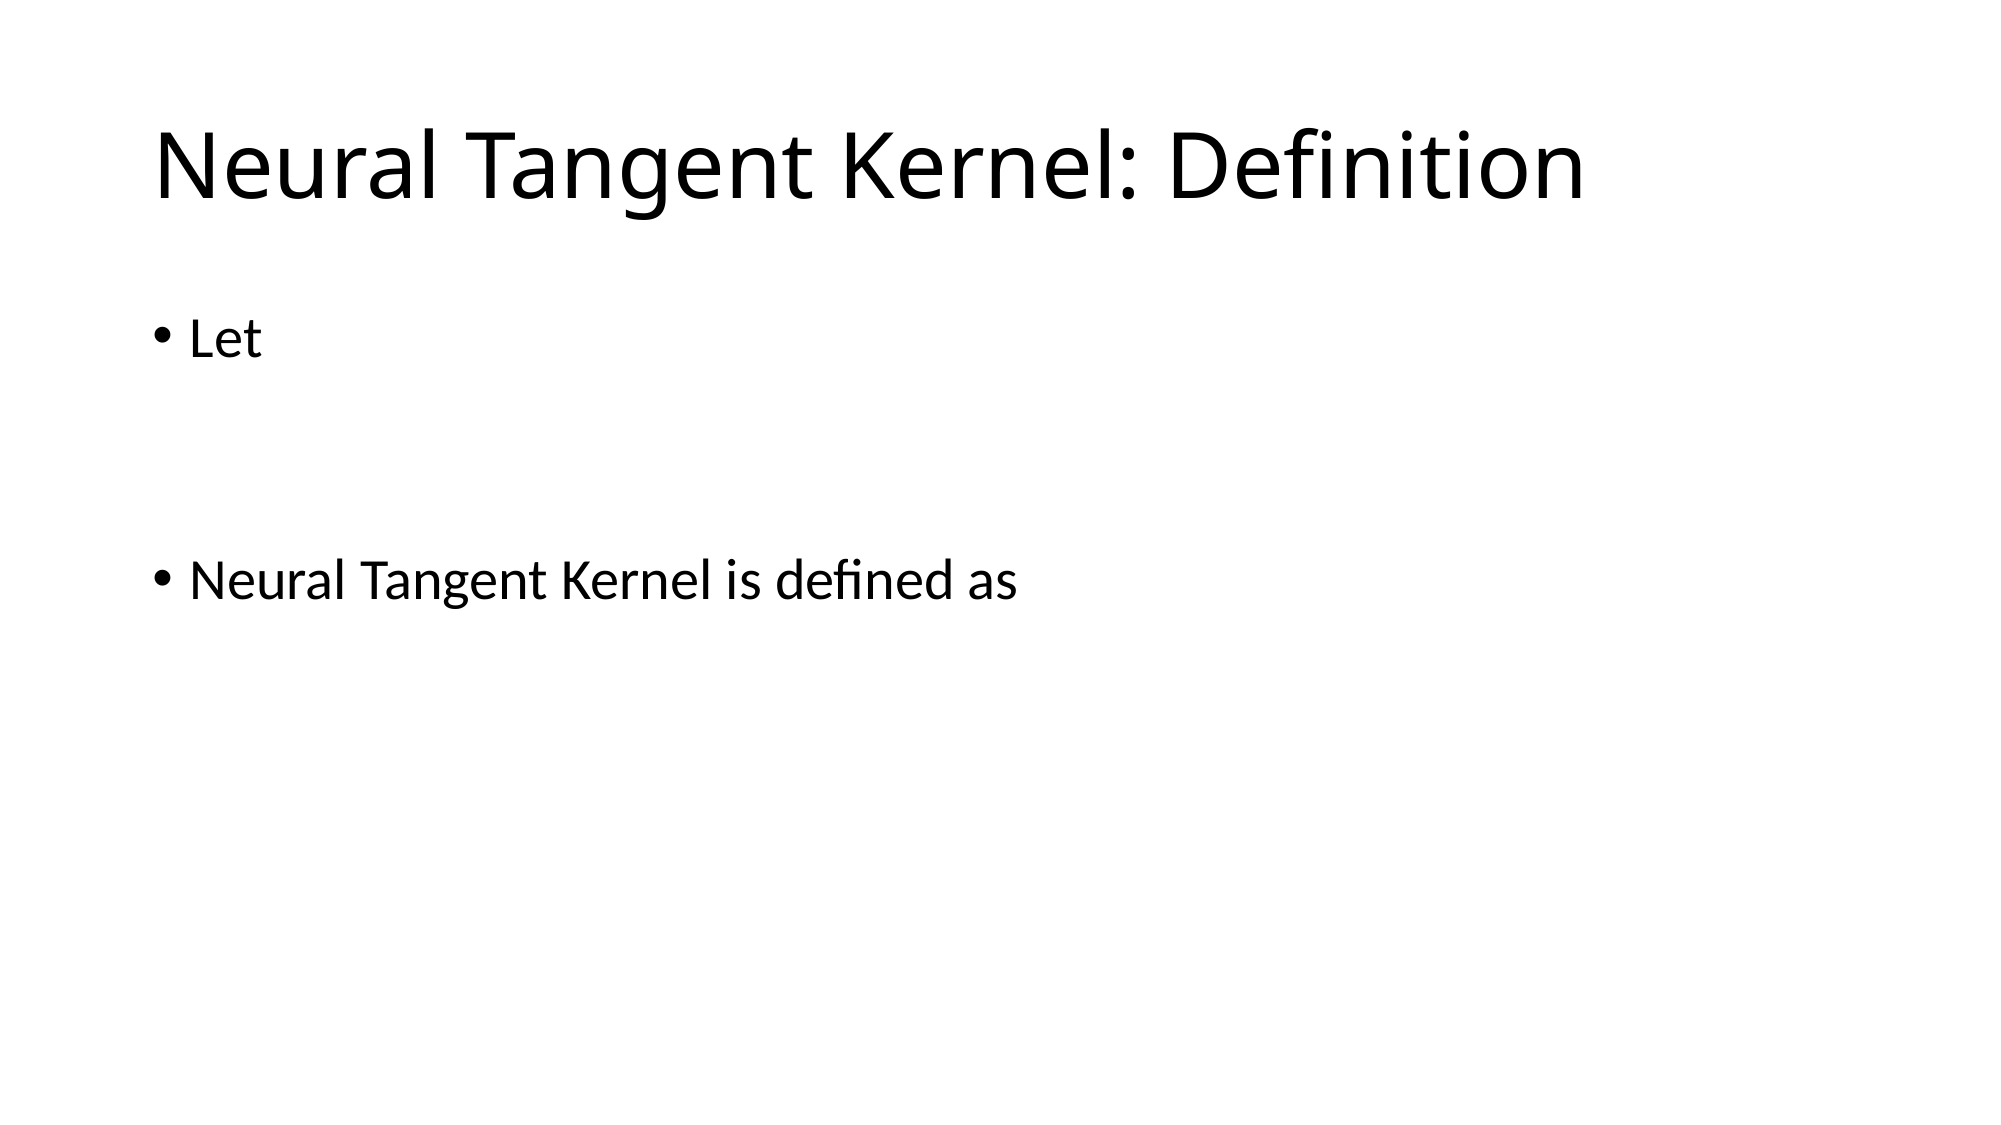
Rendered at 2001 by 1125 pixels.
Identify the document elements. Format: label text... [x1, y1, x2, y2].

title Neural Tangent Kernel: Definition [137, 59, 1863, 278]
